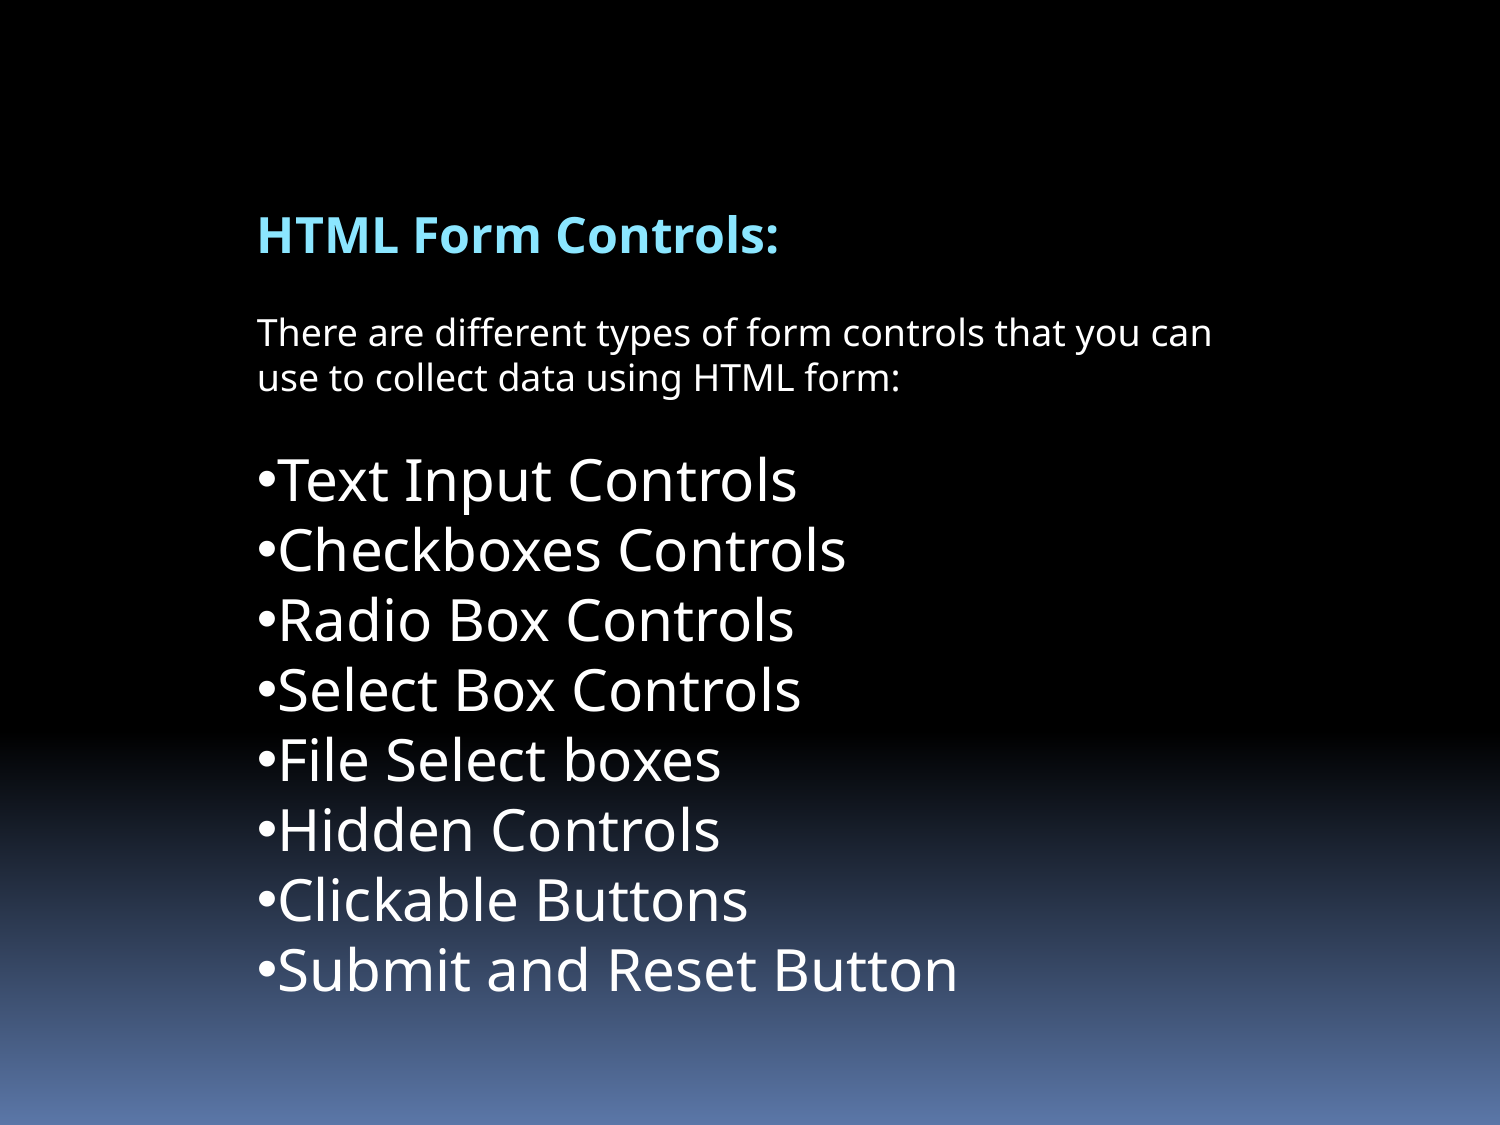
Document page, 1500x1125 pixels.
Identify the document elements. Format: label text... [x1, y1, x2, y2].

text_box HTML Form Controls: There are different types of form controls that you can use to collect data using HTML form: Text Input Controls Checkboxes Controls Radio Box Controls Select Box Controls File Select boxes Hidden Controls Clickable Buttons Submit and Reset Button [242, 196, 1270, 1011]
